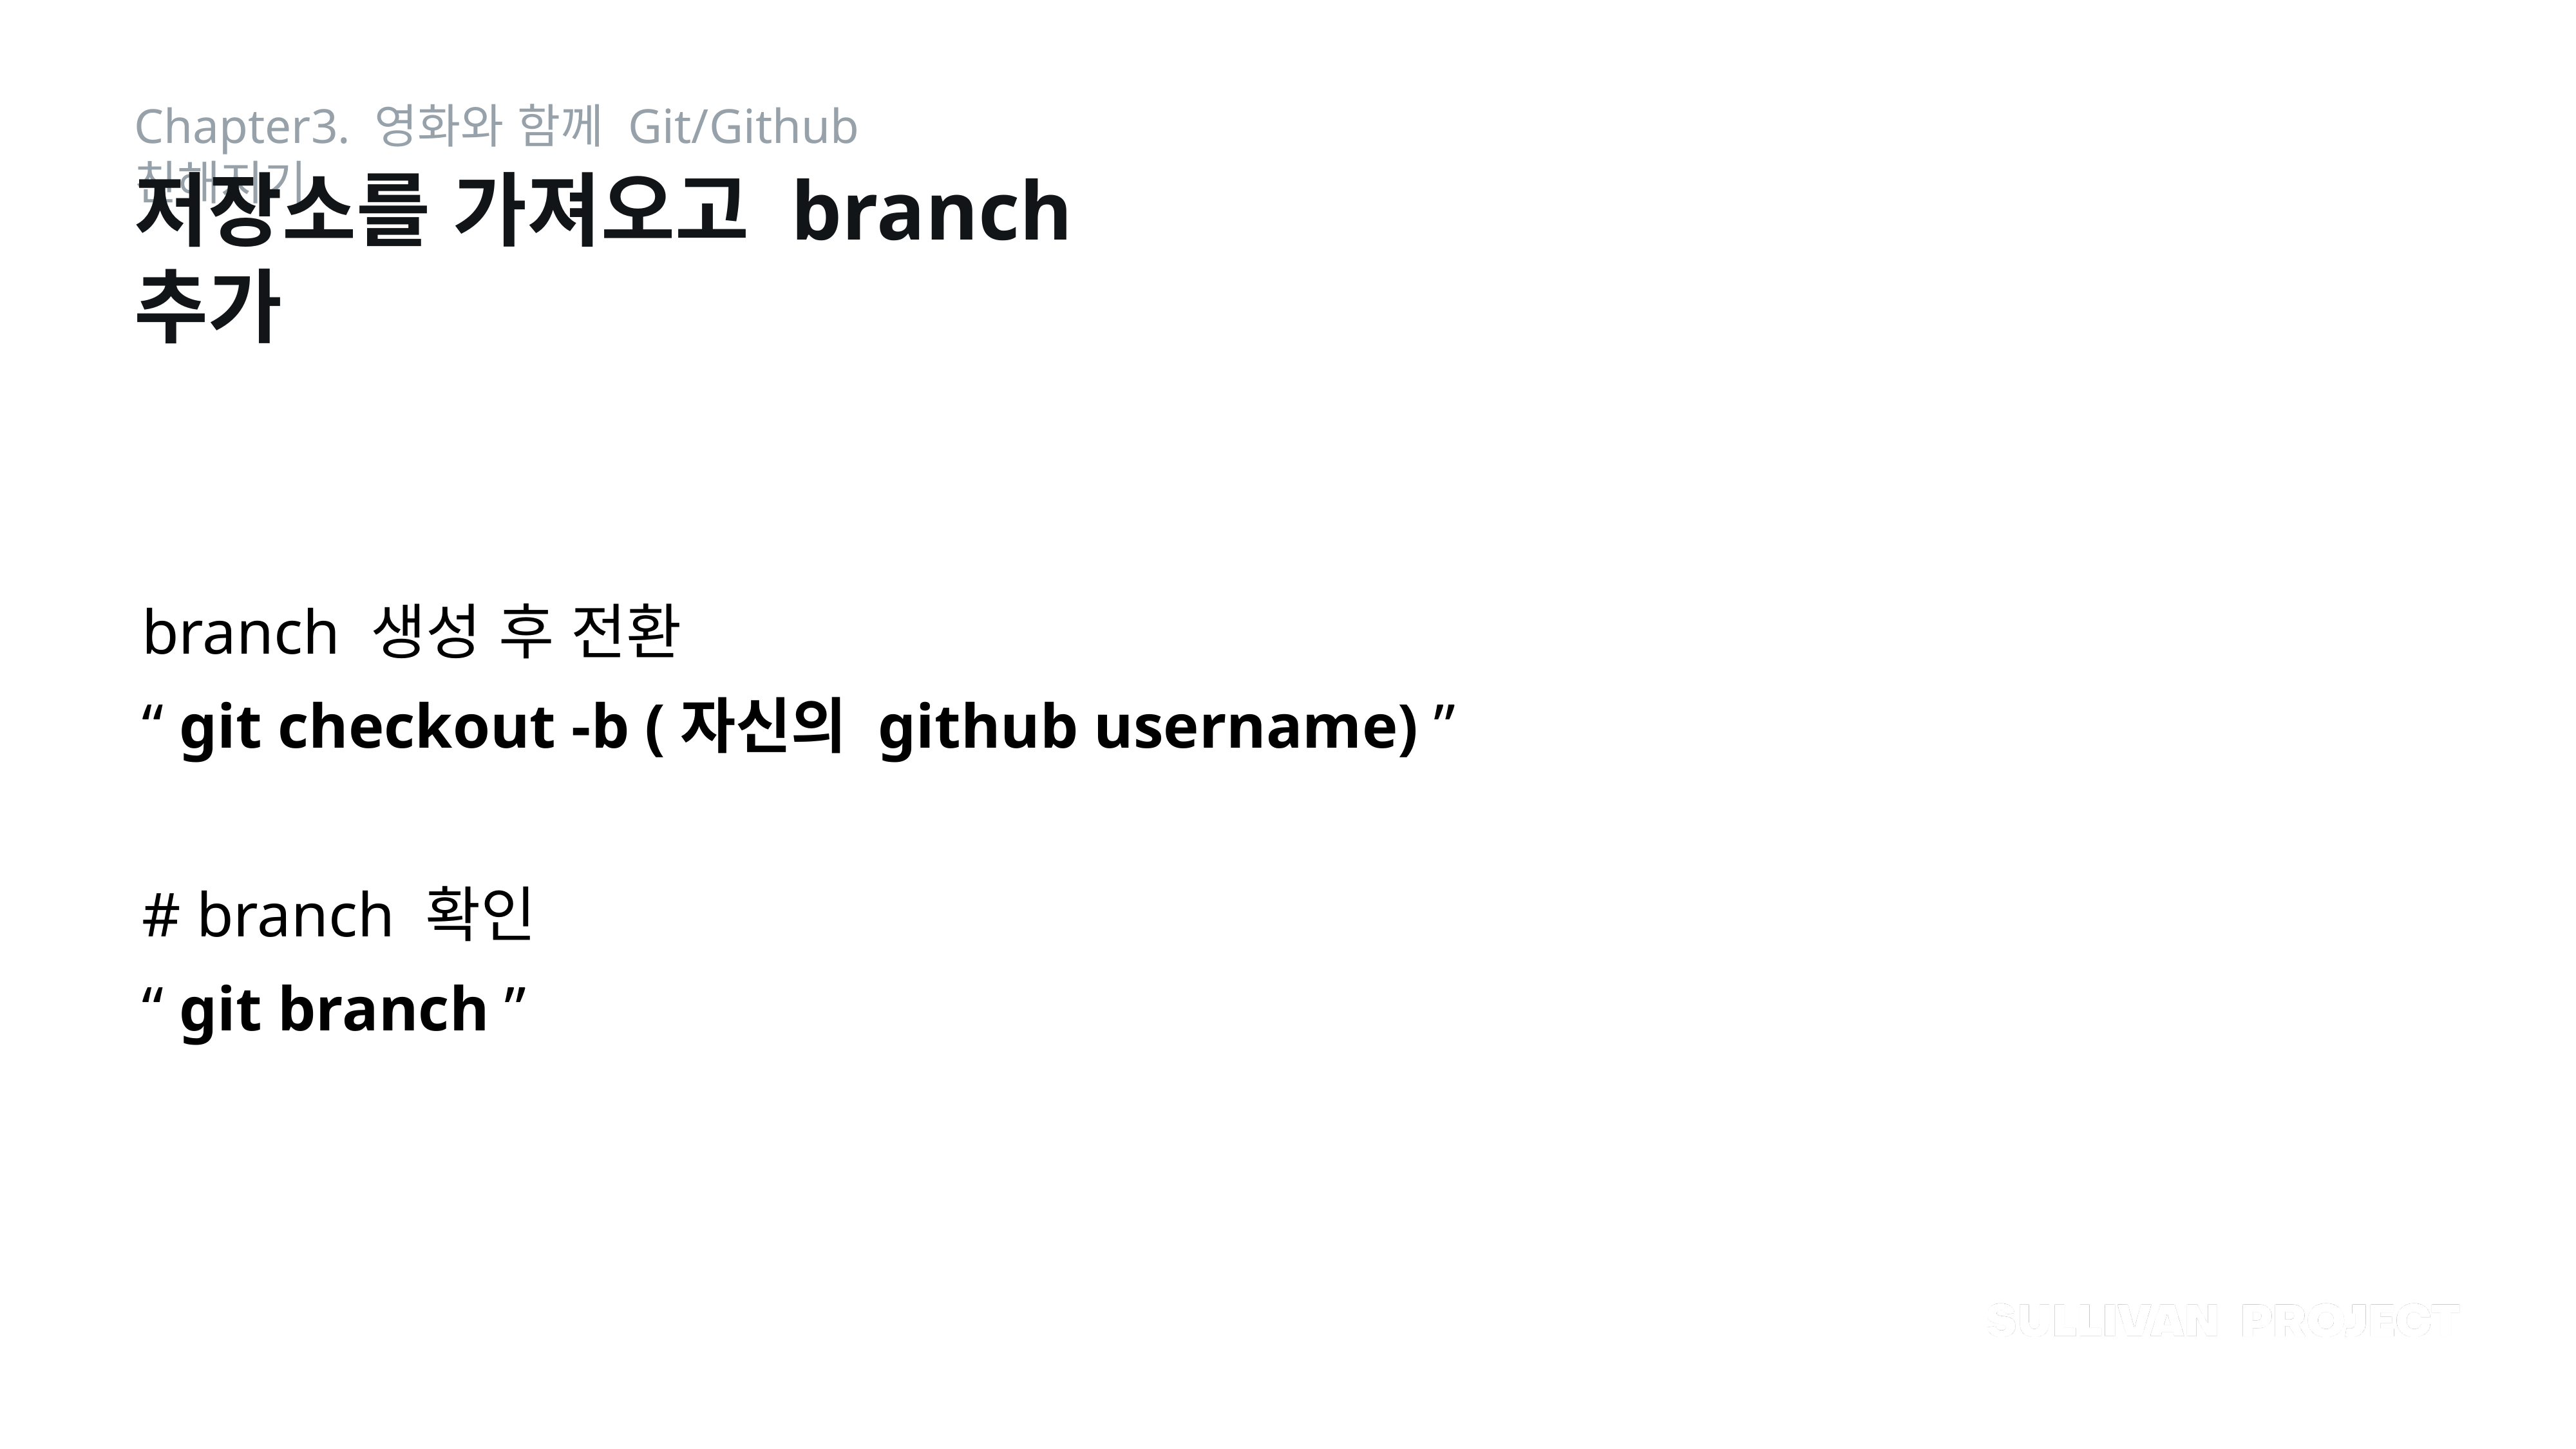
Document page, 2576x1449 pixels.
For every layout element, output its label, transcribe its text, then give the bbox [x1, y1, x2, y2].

text_box 저장소를 가져오고 branch 추가 [129, 153, 1242, 358]
text_box Chapter3. 영화와 함께 Git/Github 친해지기 [129, 91, 1003, 153]
picture [1987, 1297, 2465, 1338]
text_box branch 생성 후 전환 “ git checkout -b (자신의 github username) ” # branch 확인 “ git branch ” [136, 566, 1971, 1048]
